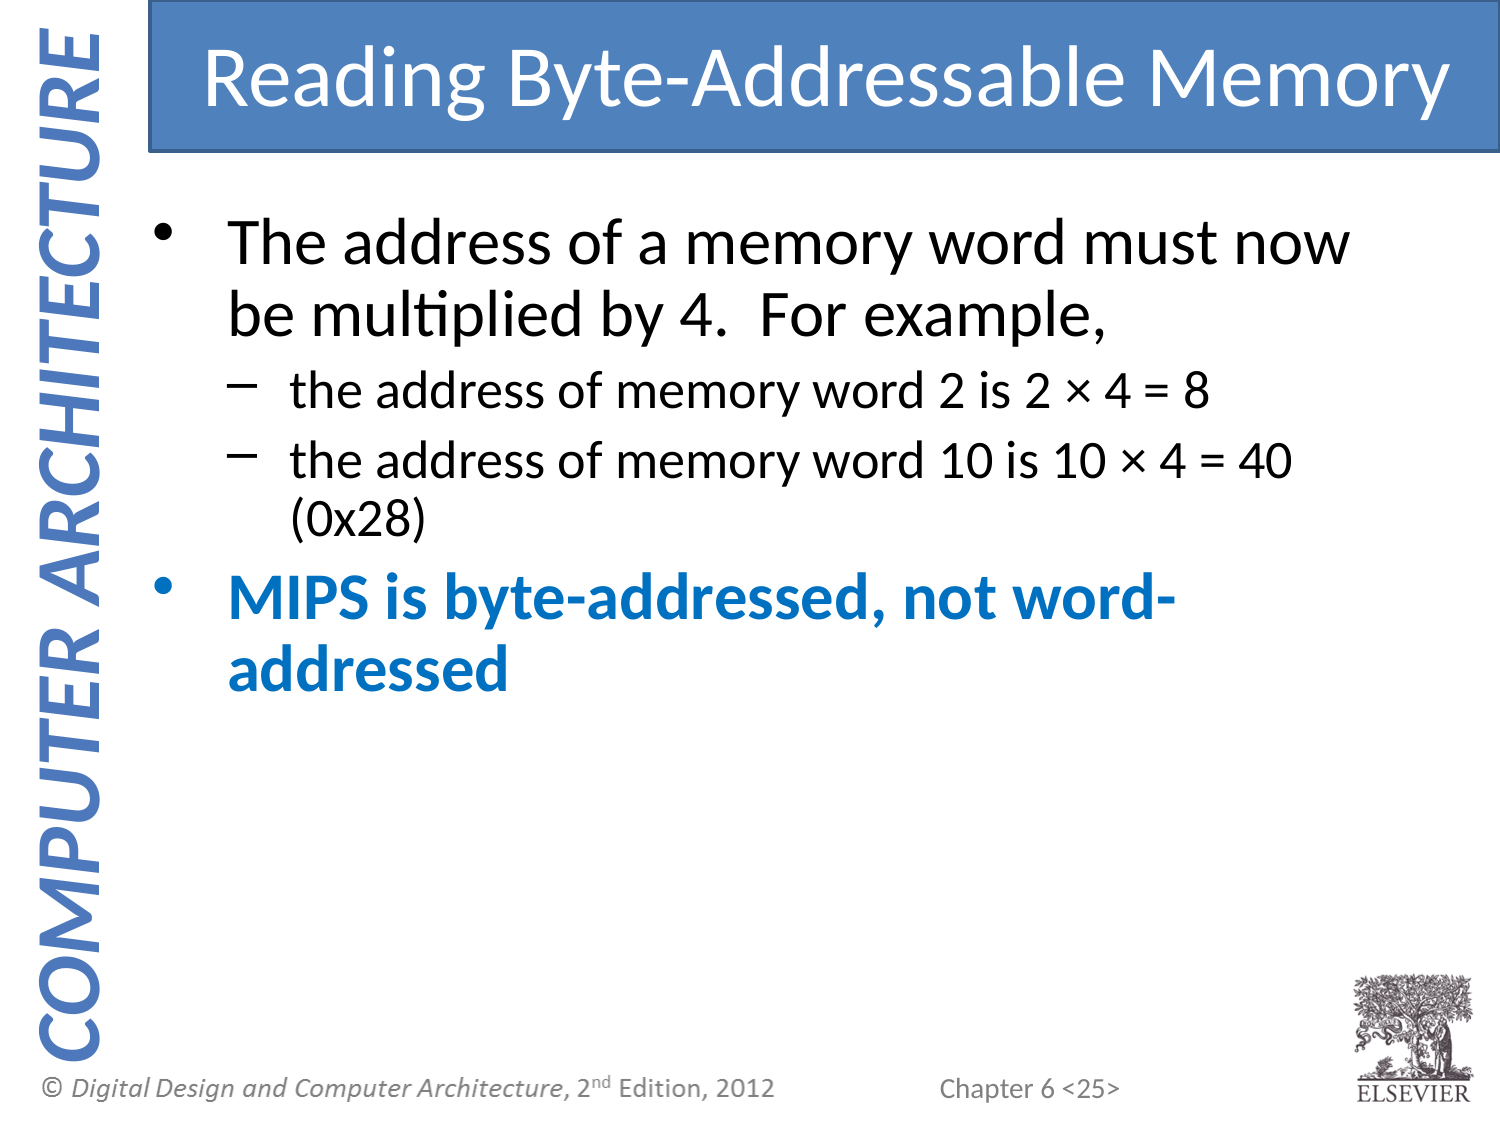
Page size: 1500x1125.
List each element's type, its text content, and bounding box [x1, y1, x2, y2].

text_box The address of a memory word must now be multiplied by 4. For example, the address of memory word 2 is 2 × 4 = 8 the address of memory word 10 is 10 × 4 = 40 (0x28) MIPS is byte-addressed, not word-addressed [137, 199, 1400, 1013]
text_box [87, 174, 1413, 1025]
text_box [112, 200, 1438, 1050]
text_box Reading Byte-Addressable Memory [187, 11, 1488, 131]
picture [0, 0, 1500, 1125]
